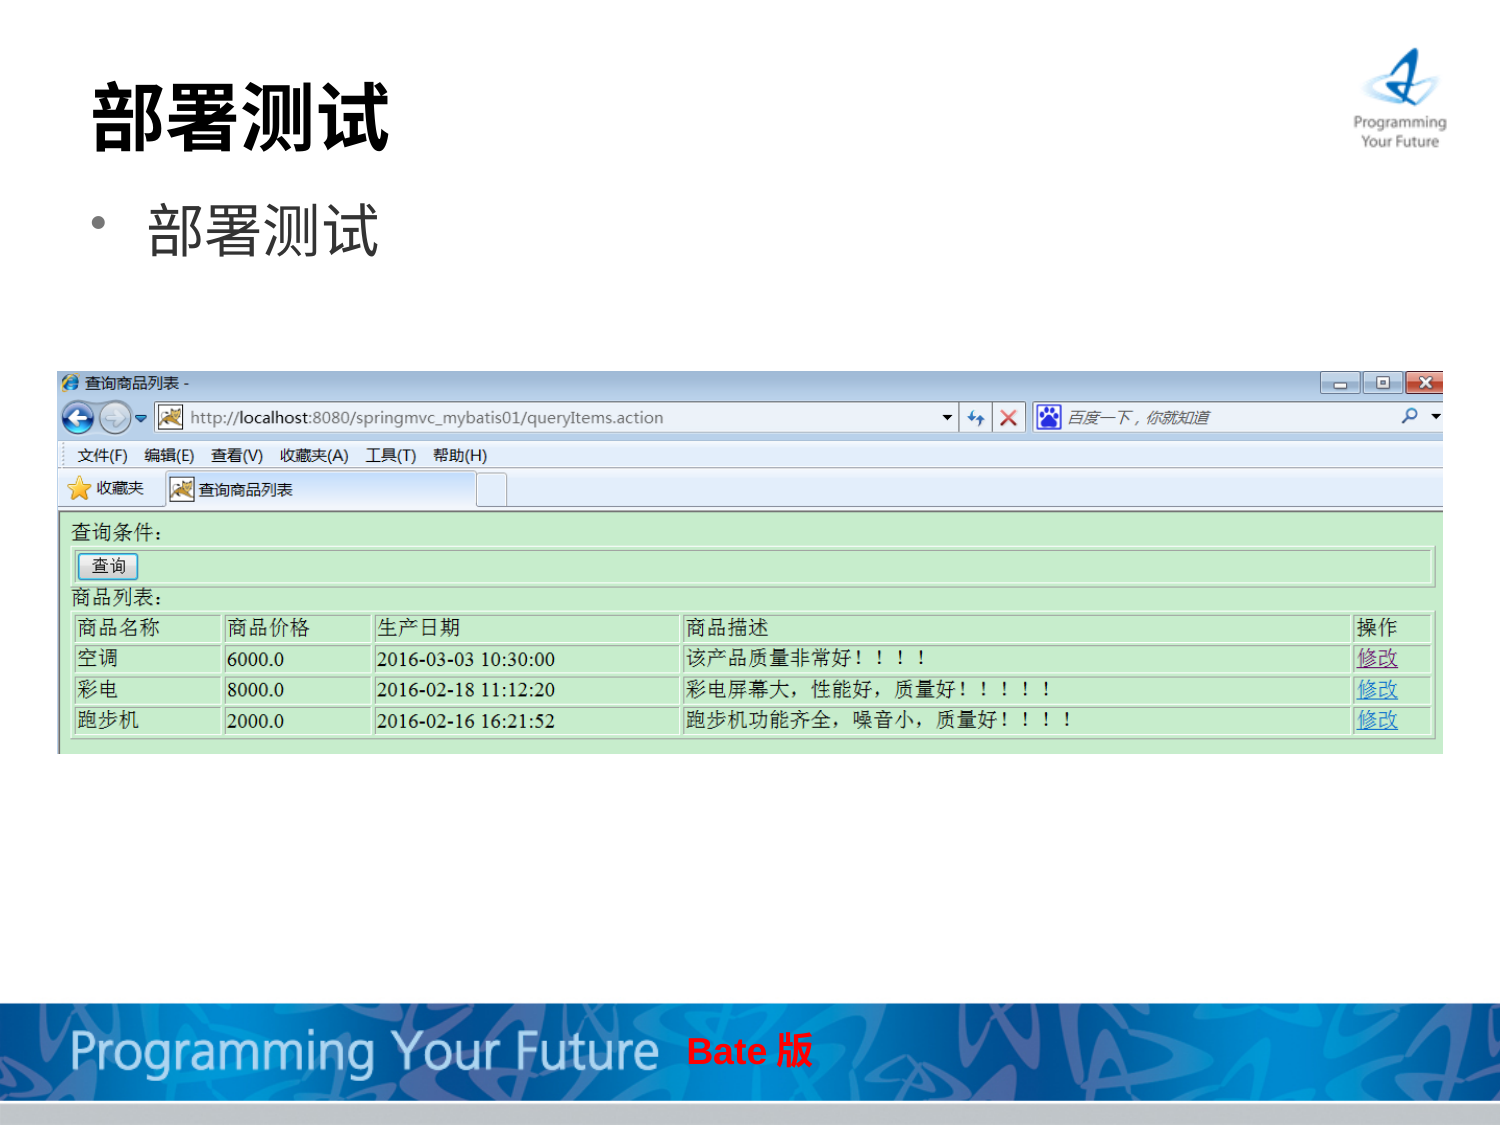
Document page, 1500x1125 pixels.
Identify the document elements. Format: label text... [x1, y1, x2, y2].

picture [56, 371, 1443, 754]
picture [0, 997, 1500, 1125]
title 部署测试 [74, 44, 1271, 162]
picture [1340, 42, 1461, 157]
list 部署测试 [74, 172, 1412, 341]
